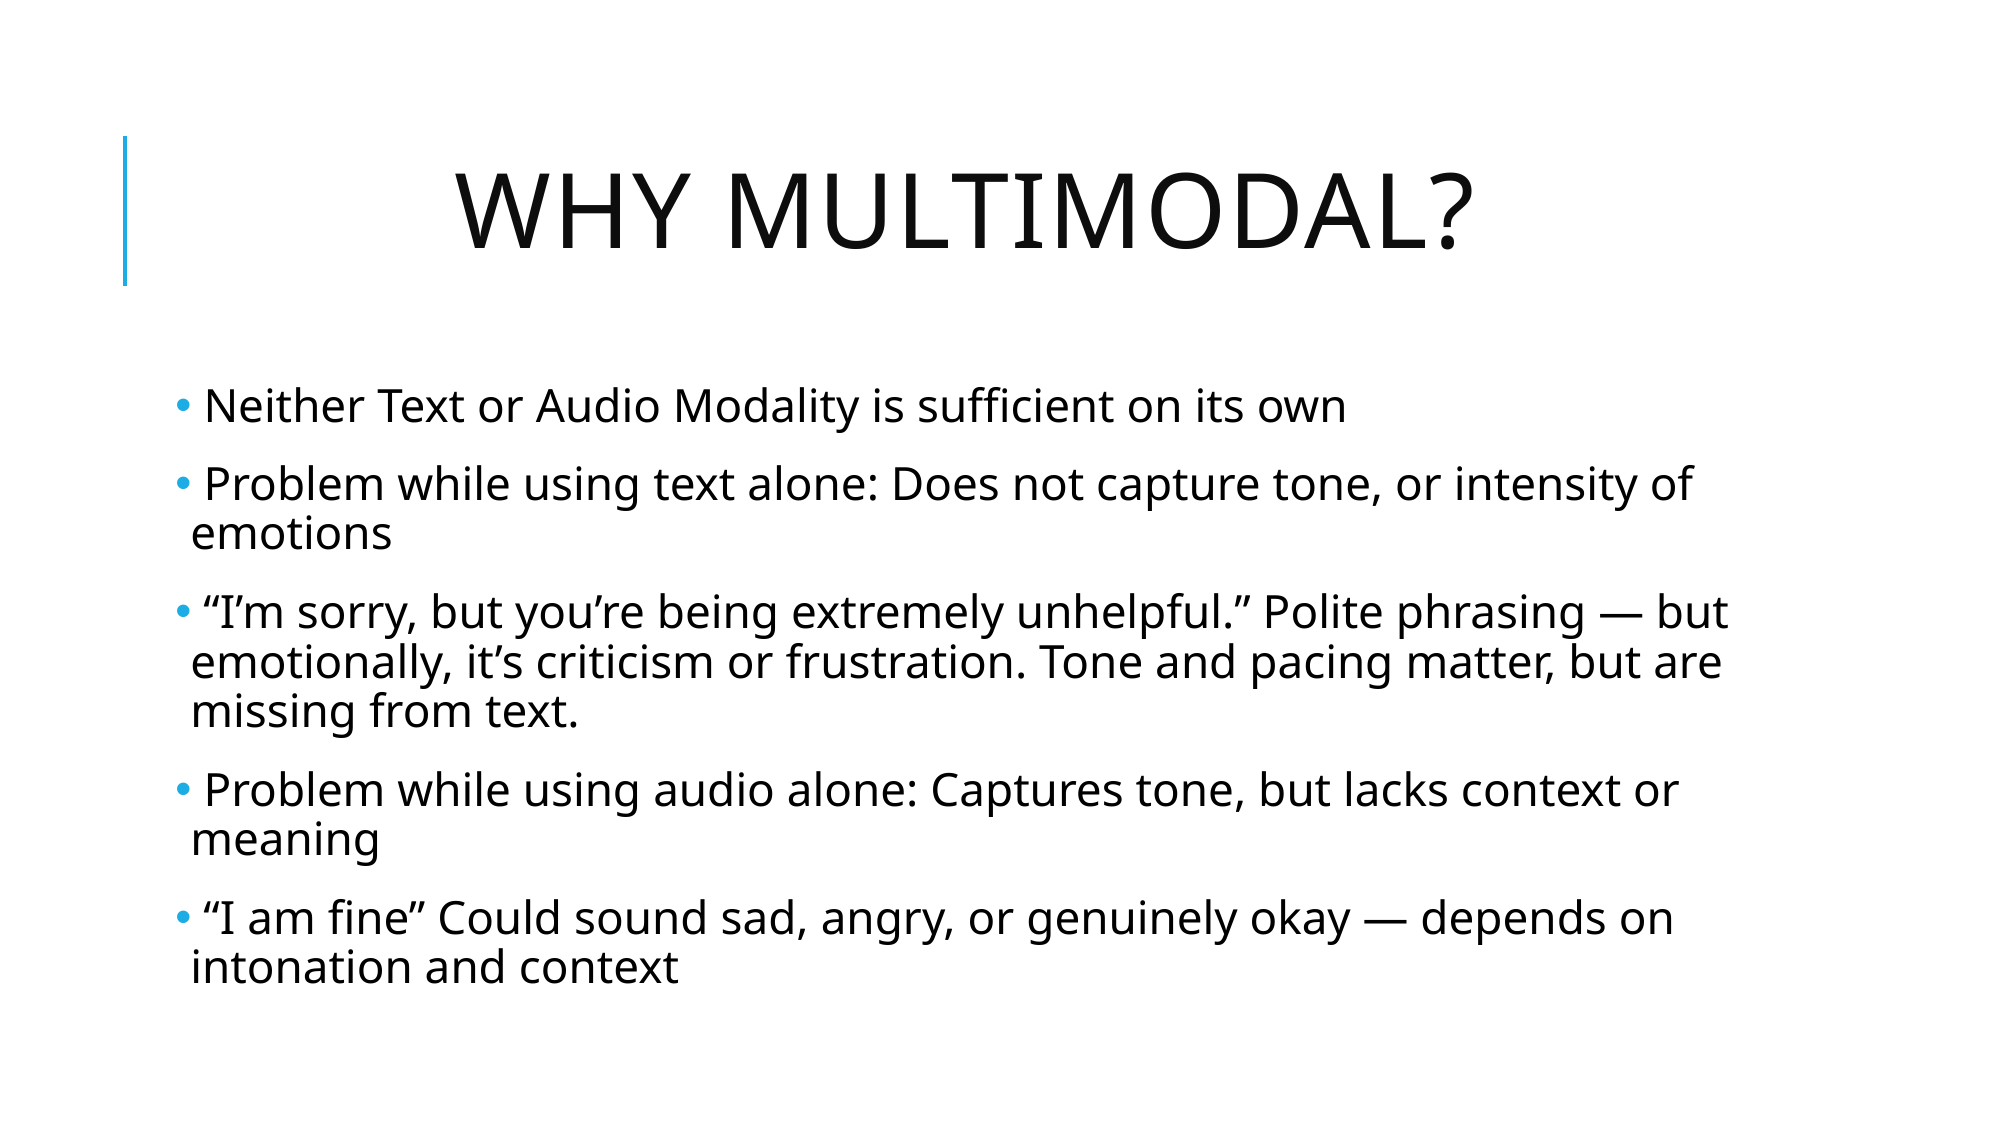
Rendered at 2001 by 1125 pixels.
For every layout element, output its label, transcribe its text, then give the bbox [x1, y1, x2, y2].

title Why Multimodal? [168, 96, 1763, 342]
list Neither Text or Audio Modality is sufficient on its own Problem while using text alone: Does not capture tone, or intensity of emotions “I’m sorry, but you’re being extremely unhelpful.” Polite phrasing — but emotionally, it’s criticism or frustration. Tone and pacing matter, but are missing from text. Problem while using audio alone: Captures tone, but lacks context or meaning “I am fine” Could sound sad, angry, or genuinely okay — depends on intonation and context [168, 375, 1763, 1035]
